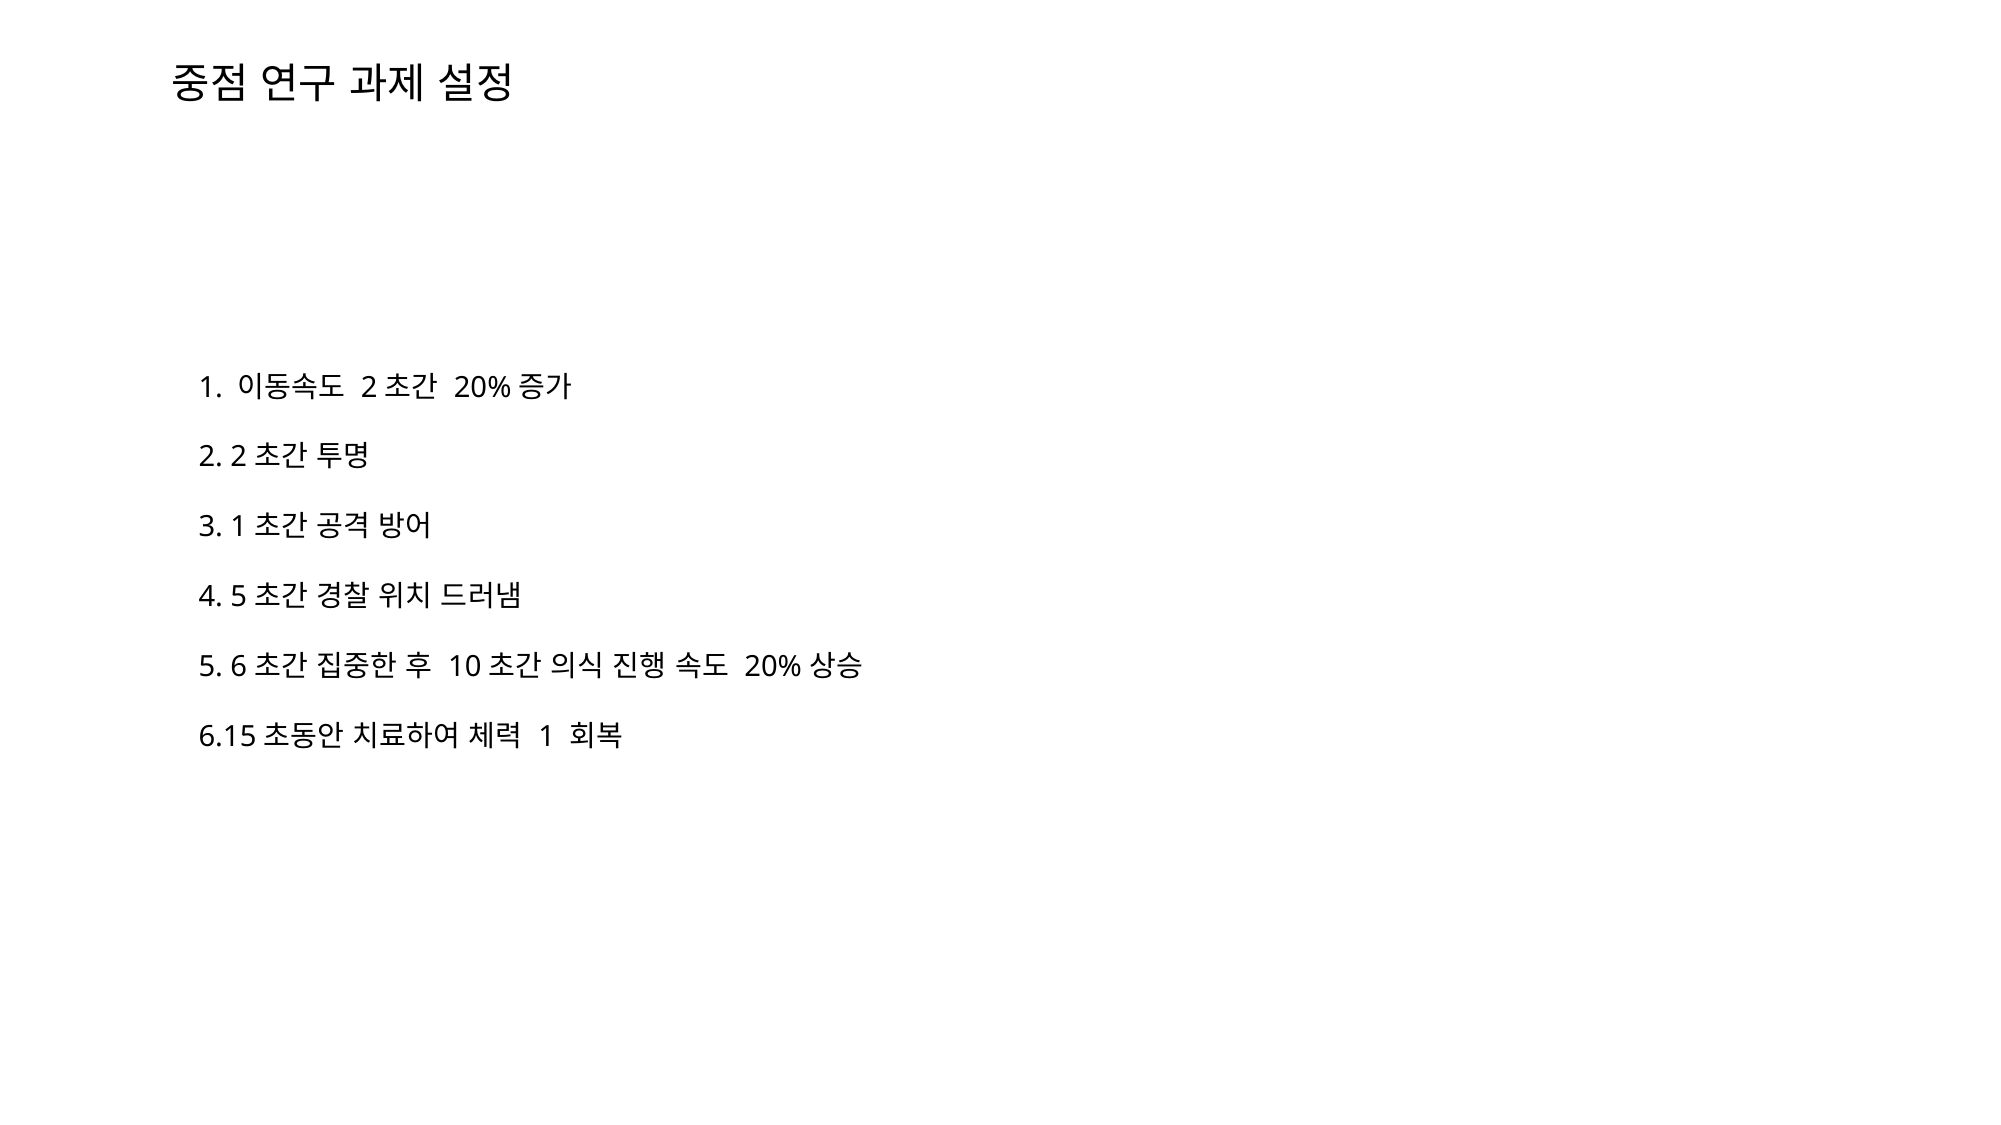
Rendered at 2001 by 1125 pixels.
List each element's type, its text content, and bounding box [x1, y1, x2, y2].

text_box 1. 이동속도 2초간 20%증가 2. 2초간 투명 3. 1초간 공격 방어 4. 5초간 경찰 위치 드러냄 5. 6초간 집중한 후 10초간 의식 진행 속도 20%상승 6.15초동안 치료하여 체력 1 회복 [183, 360, 1817, 760]
title 중점 연구 과제 설정 [86, 51, 600, 115]
